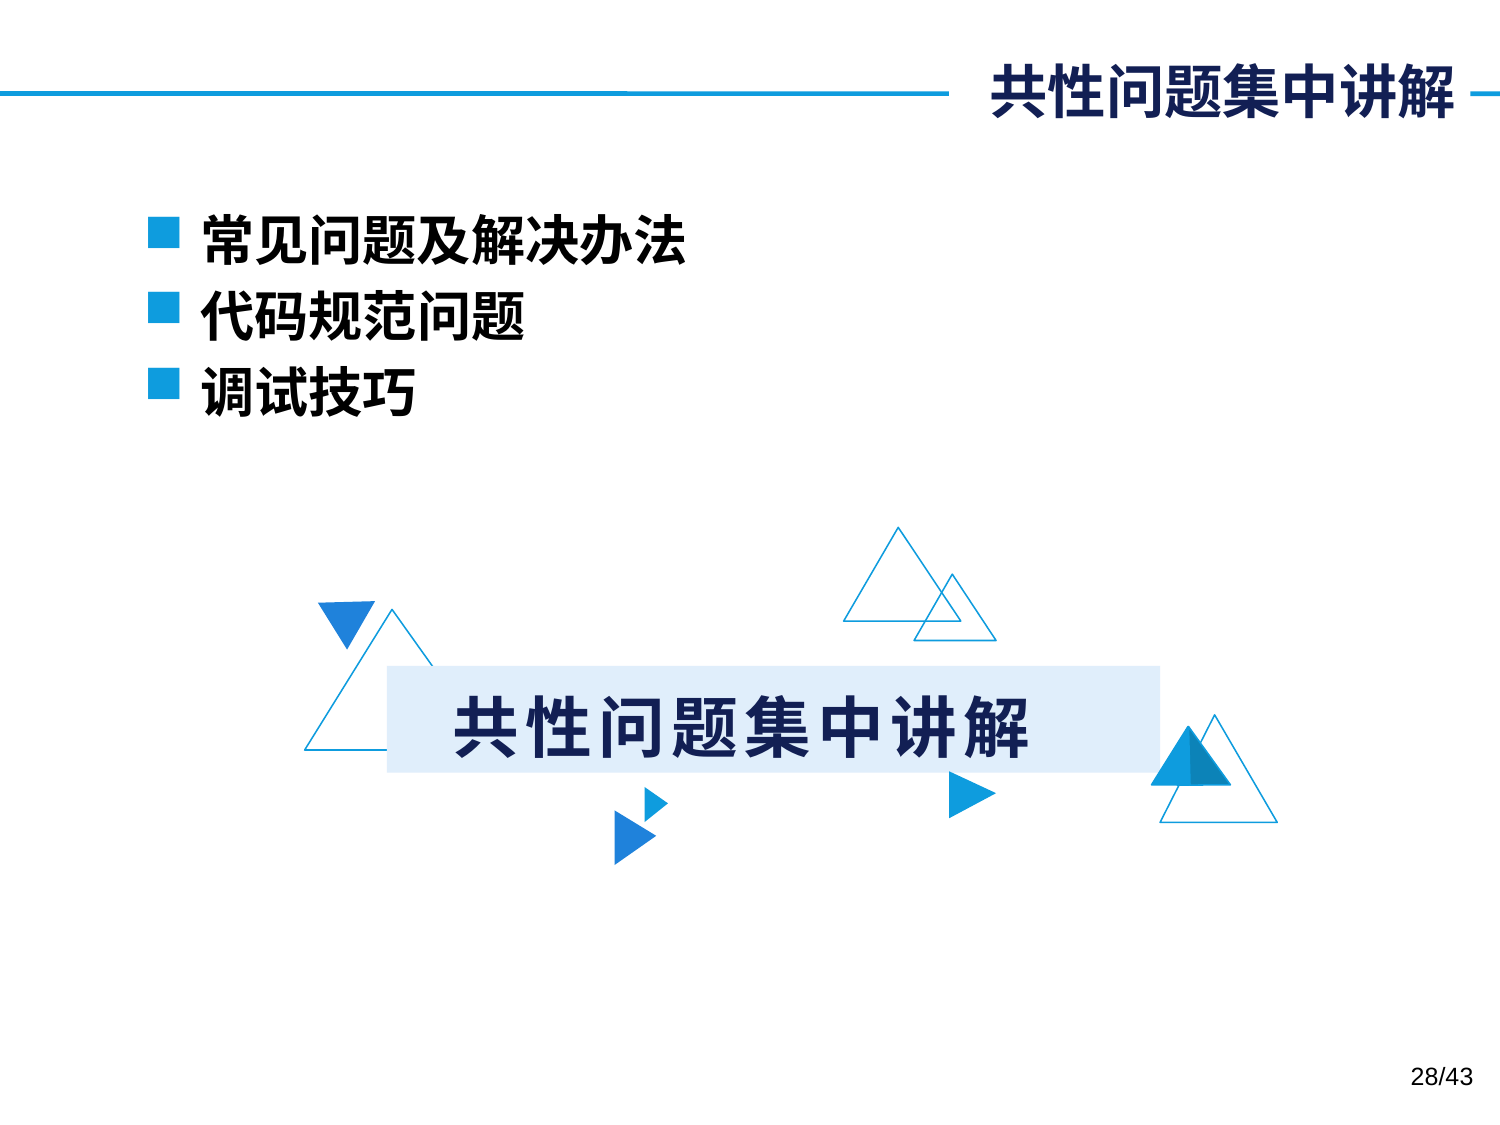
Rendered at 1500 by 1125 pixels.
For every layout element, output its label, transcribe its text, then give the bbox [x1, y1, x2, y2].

title 共性问题集中讲解 [949, 46, 1471, 133]
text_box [304, 527, 1278, 866]
slide_number 28/43 [1138, 1053, 1489, 1114]
list 常见问题及解决办法 代码规范问题 调试技巧 [128, 199, 1383, 1043]
